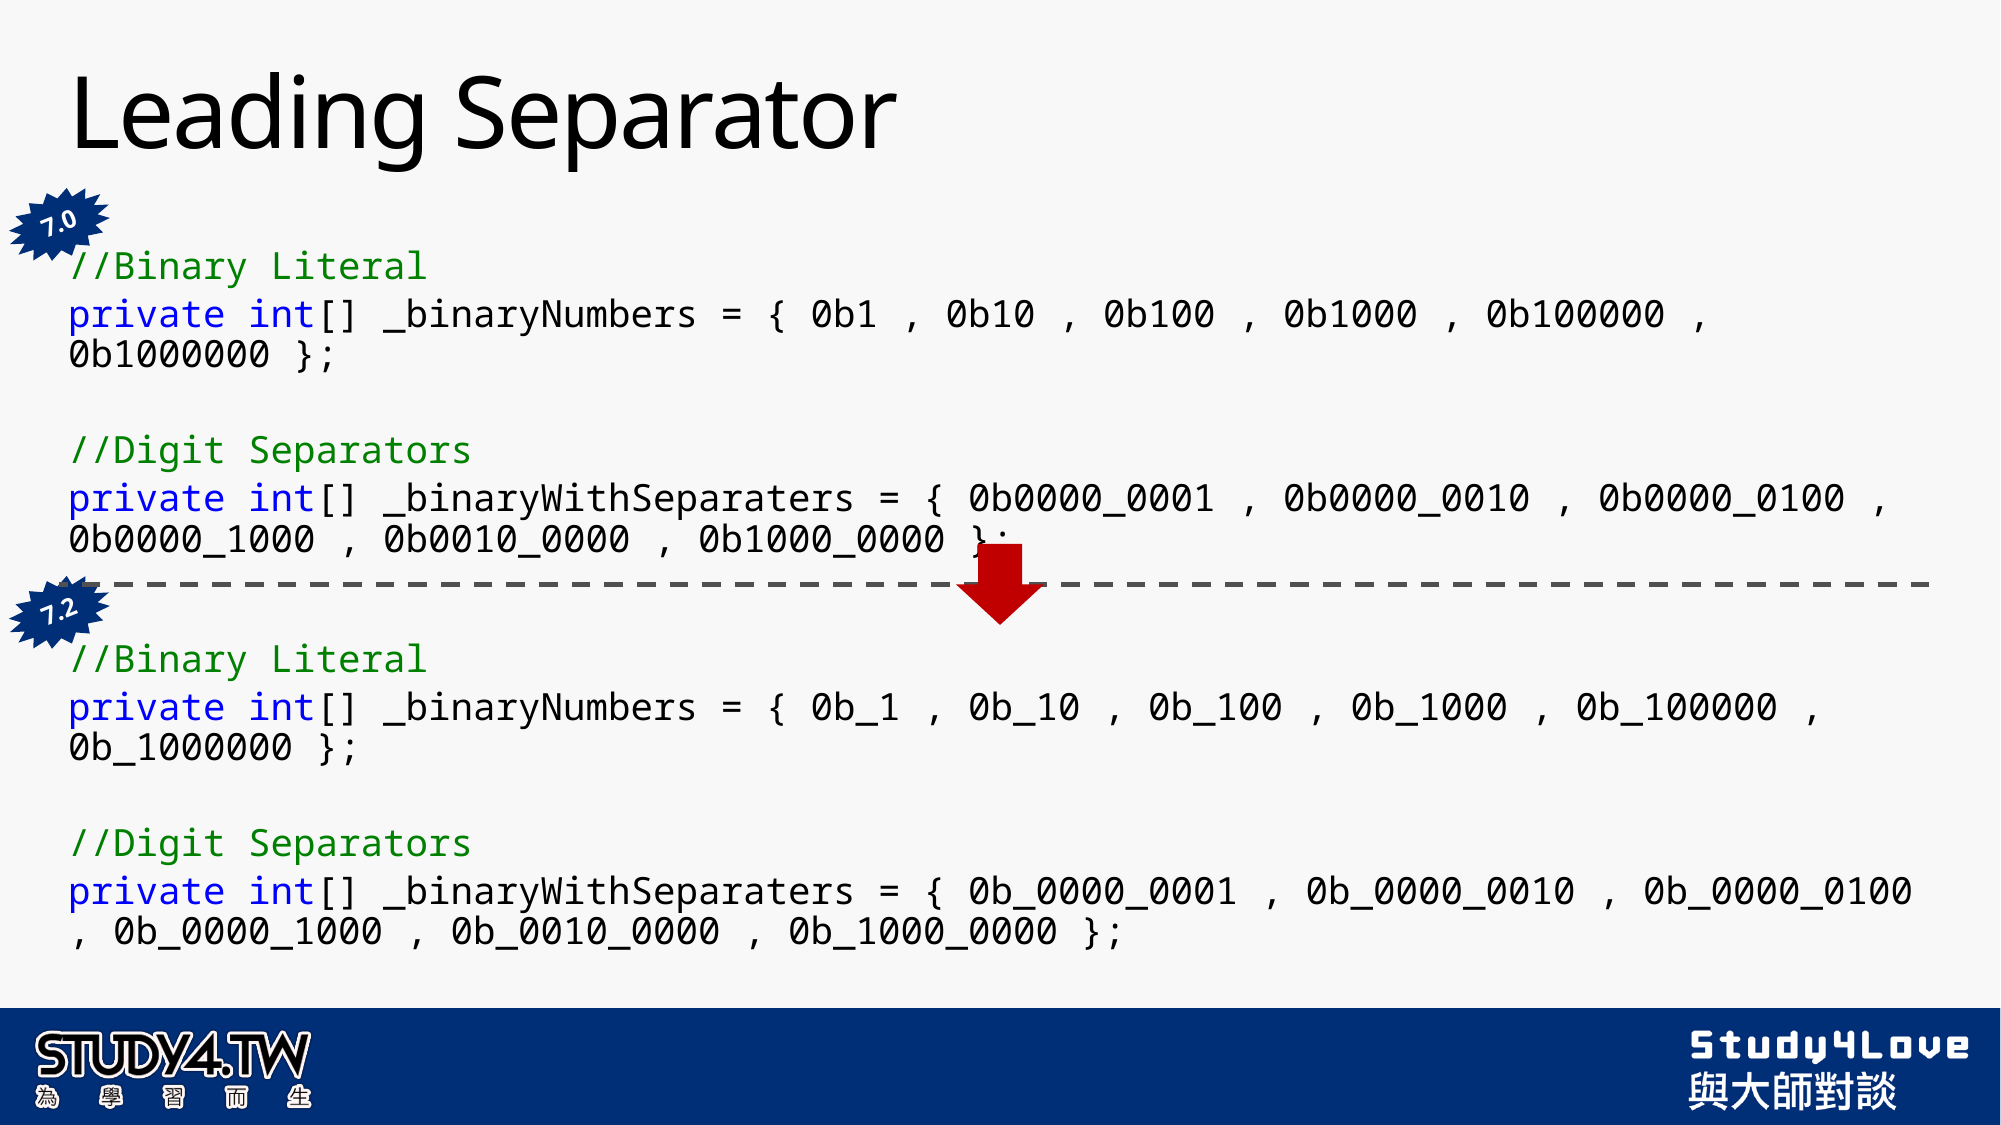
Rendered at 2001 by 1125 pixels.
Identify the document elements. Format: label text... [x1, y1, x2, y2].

text_box //Binary Literal private int[] _binaryNumbers = { 0b_1 , 0b_10 , 0b_100 , 0b_1000 , 0b_100000 , 0b_1000000 }; //Digit Separators private int[] _binaryWithSeparaters = { 0b_0000_0001 , 0b_0000_0010 , 0b_0000_0100 , 0b_0000_1000 , 0b_0010_0000 , 0b_1000_0000 }; [44, 624, 1956, 968]
text_box 7.2 [60, 575, 87, 584]
text_box [955, 585, 1045, 626]
list //Binary Literal private int[] _binaryNumbers = { 0b1 , 0b10 , 0b100 , 0b1000 , 0b100000 , 0b1000000 }; //Digit Separators private int[] _binaryWithSeparaters = { 0b0000_0001 , 0b0000_0010 , 0b0000_0100 , 0b0000_1000 , 0b0010_0000 , 0b1000_0000 }; [44, 232, 1956, 545]
text_box 7.2 [8, 580, 111, 650]
text_box [955, 543, 1045, 584]
picture [1678, 1017, 1975, 1121]
picture [25, 1018, 322, 1115]
title Leading Separator [44, 47, 1957, 196]
text_box 7.0 [8, 187, 111, 262]
